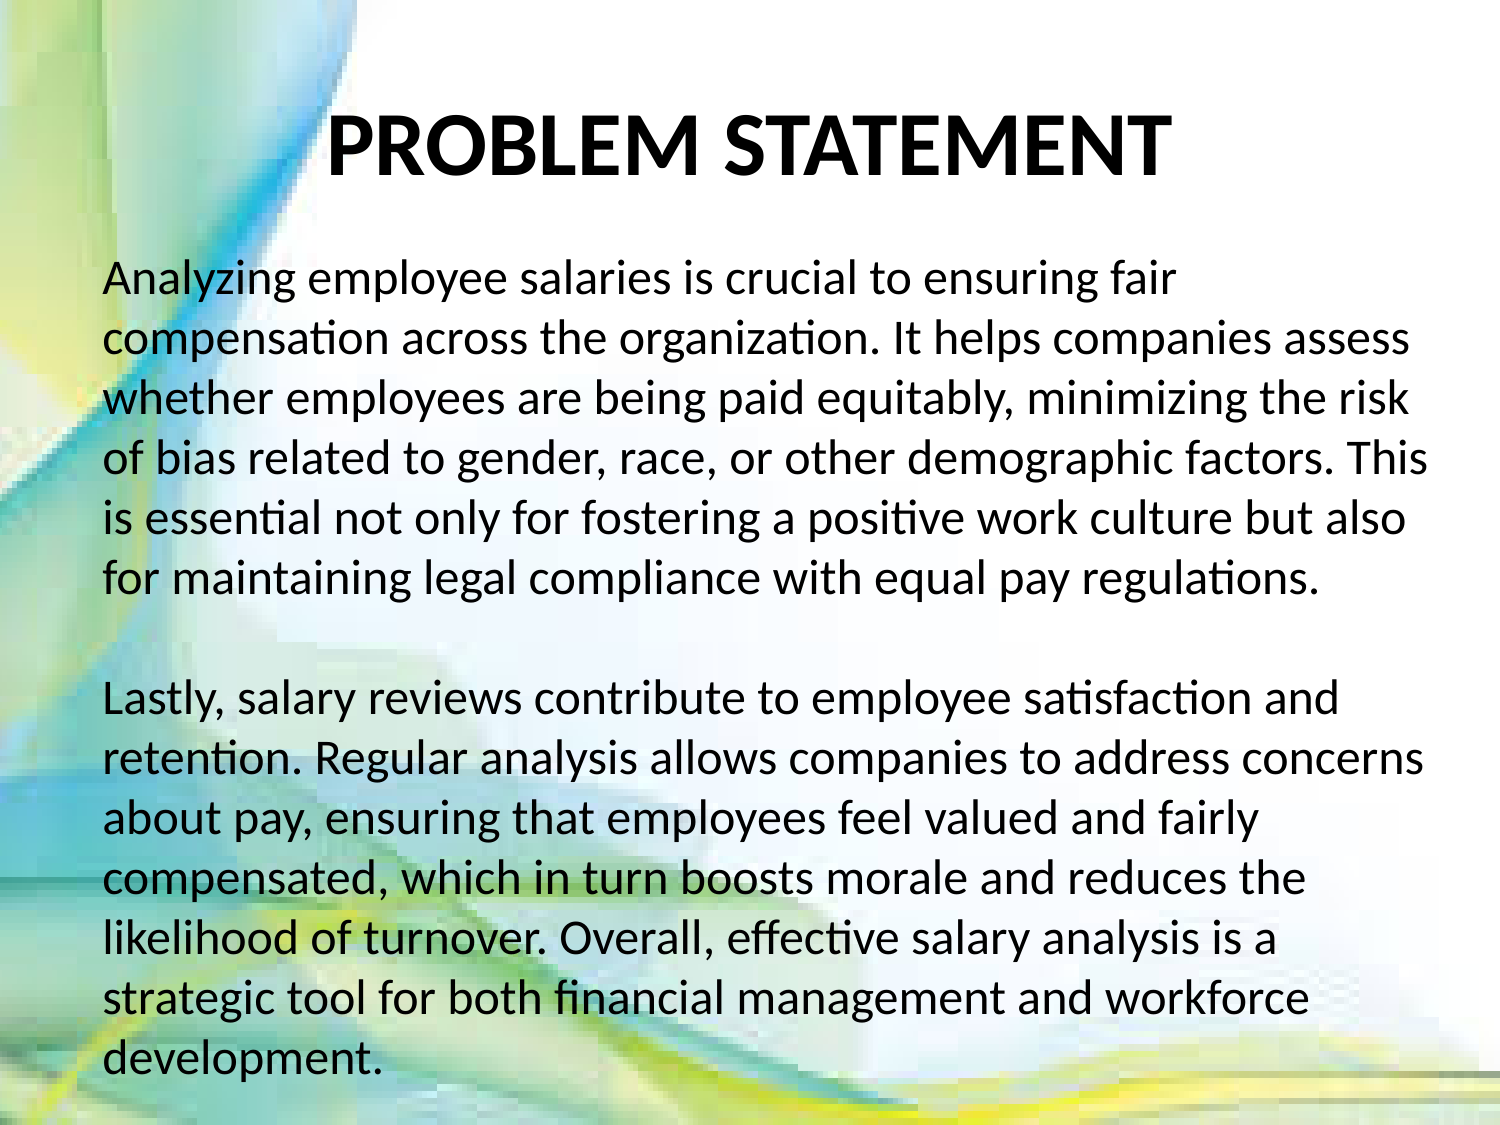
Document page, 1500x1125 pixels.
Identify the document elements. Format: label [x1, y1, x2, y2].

list [0, 0, 1500, 1125]
